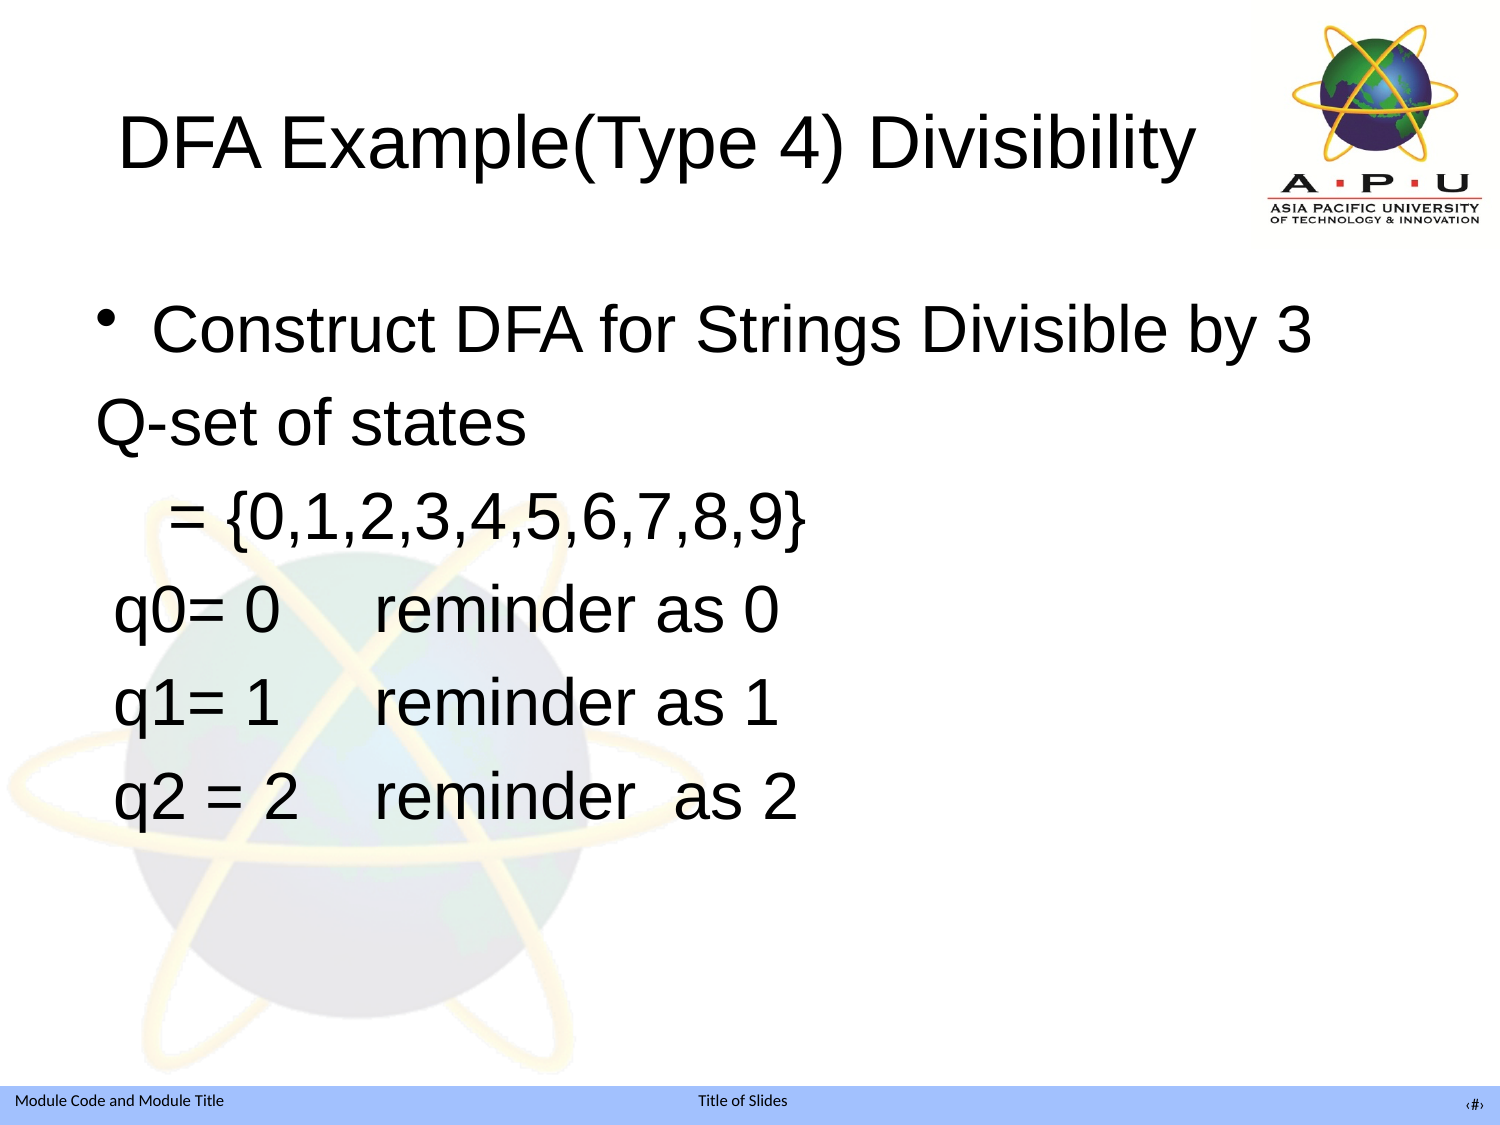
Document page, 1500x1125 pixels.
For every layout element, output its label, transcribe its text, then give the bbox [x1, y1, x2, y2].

picture [1251, 0, 1500, 249]
footer ‹#› [1024, 1086, 1500, 1125]
list Construct DFA for Strings Divisible by 3 Q-set of states = {0,1,2,3,4,5,6,7,8,9} q0= 0 reminder as 0 q1= 1 reminder as 1 q2 = 2 reminder as 2 [79, 278, 1430, 1021]
title DFA Example(Type 4) Divisibility [79, 45, 1235, 233]
